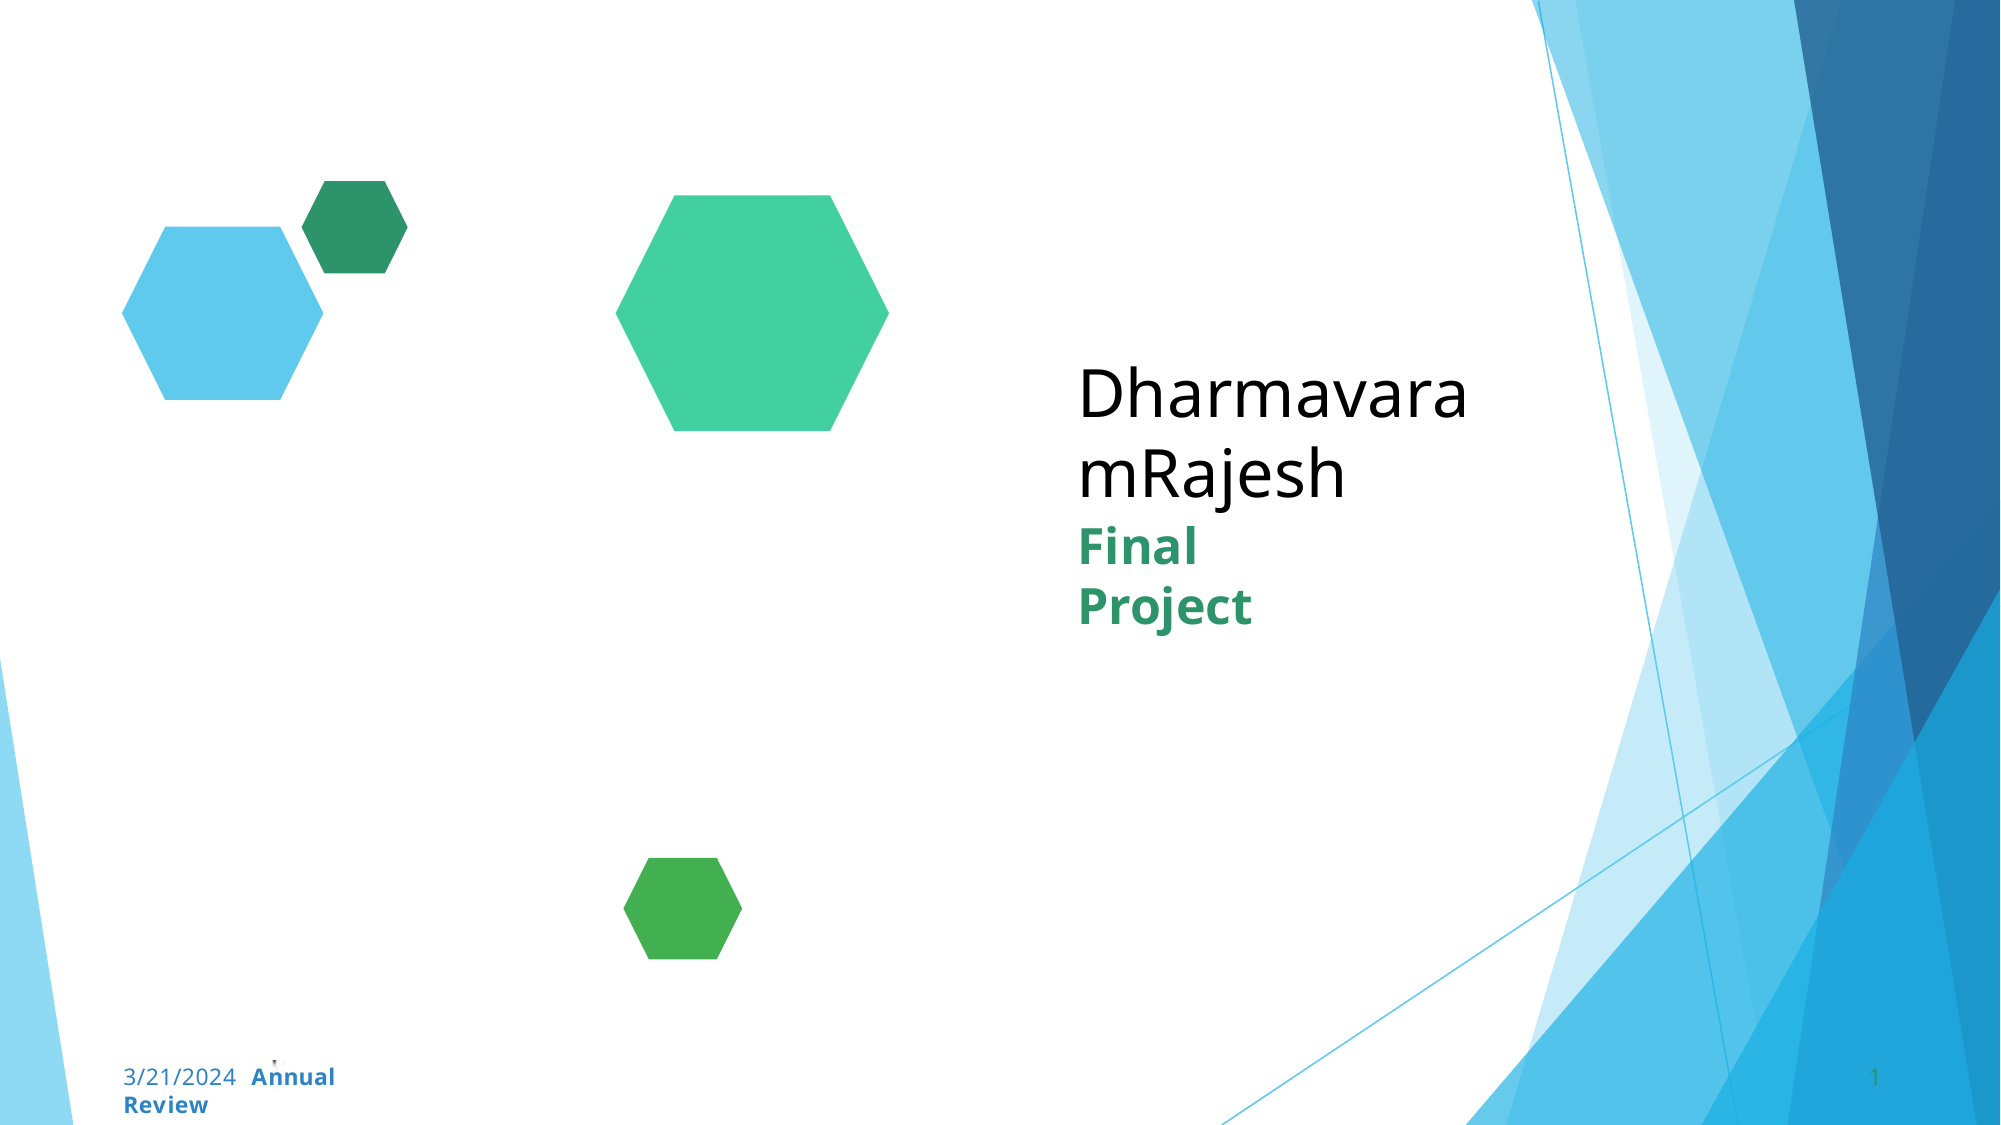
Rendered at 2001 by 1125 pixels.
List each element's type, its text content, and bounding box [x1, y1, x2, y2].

text_box 3/21/2024 Annual Review [121, 1103, 417, 1118]
slide_number 1 [1862, 1061, 1888, 1125]
text_box Final Project [1074, 512, 1380, 635]
text_box [623, 857, 743, 960]
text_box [121, 180, 408, 401]
picture [110, 1060, 463, 1094]
title DharmavaramRajesh [549, 347, 1502, 539]
text_box [615, 195, 890, 347]
